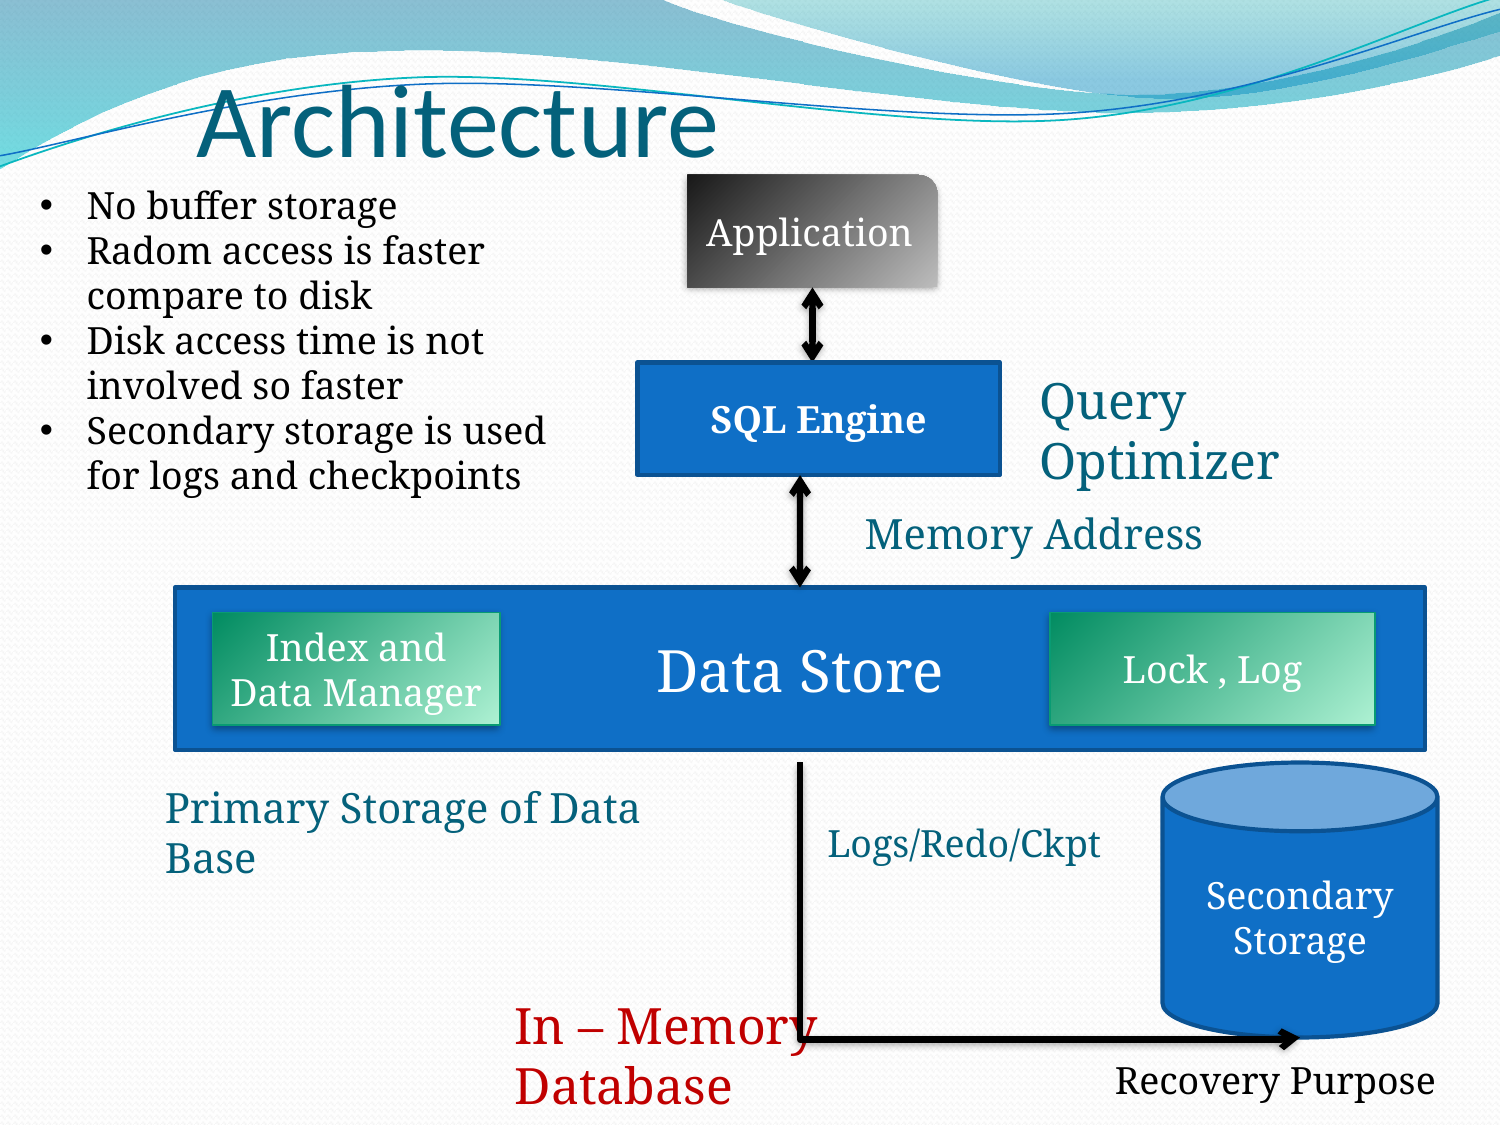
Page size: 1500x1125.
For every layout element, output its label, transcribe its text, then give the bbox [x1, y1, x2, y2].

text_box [149, 174, 1451, 1064]
text_box Recovery Purpose [1099, 1049, 1463, 1110]
title Architecture [196, 0, 1400, 173]
text_box No buffer storage Radom access is faster compare to disk Disk access time is not involved so faster Secondary storage is used for logs and checkpoints [24, 174, 148, 505]
